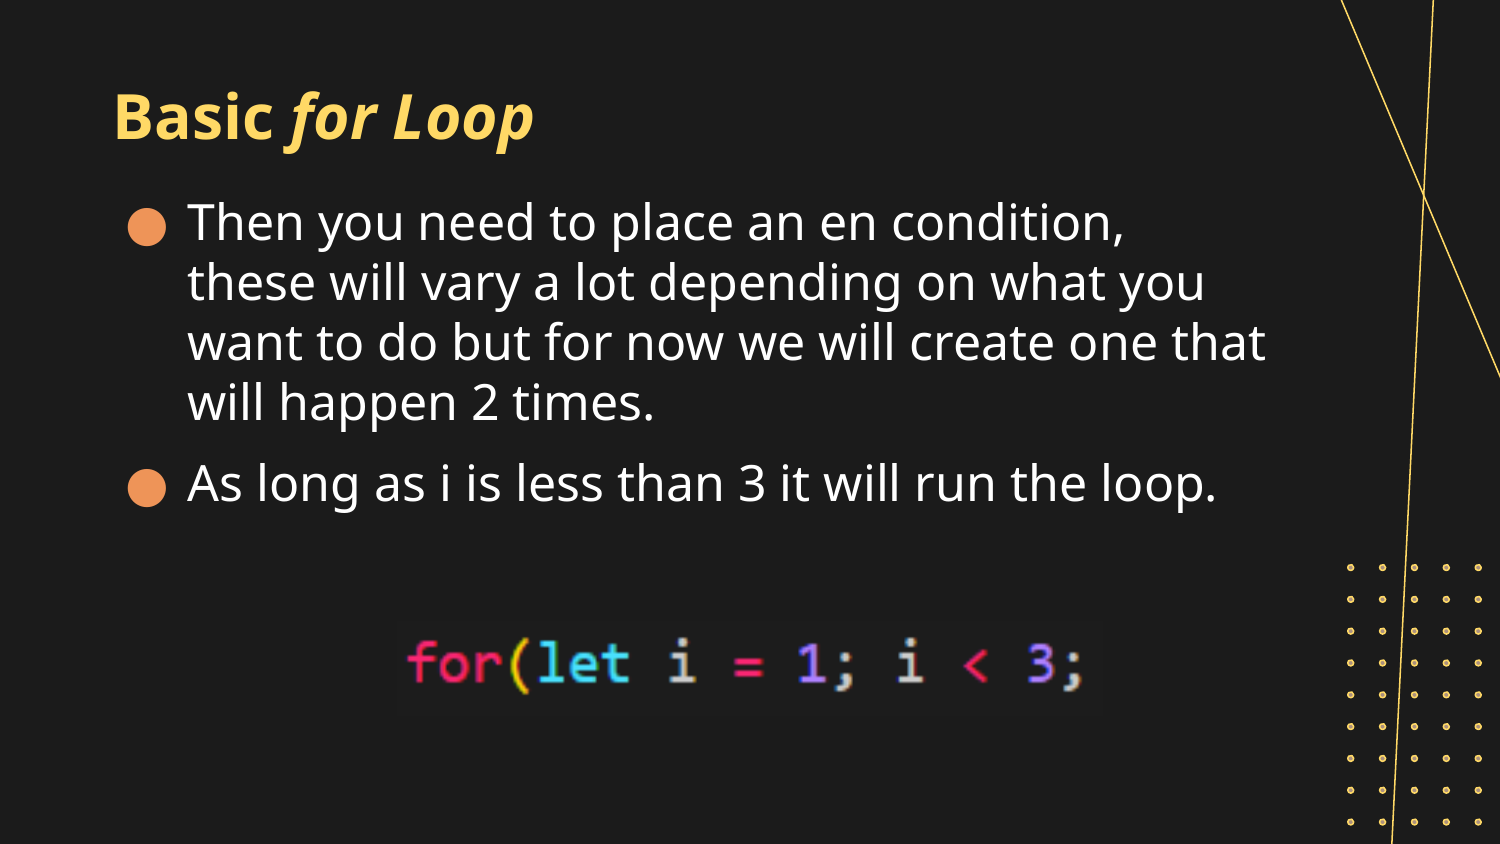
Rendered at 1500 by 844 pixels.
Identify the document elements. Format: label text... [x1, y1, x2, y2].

list Then you need to place an en condition, these will vary a lot depending on what you want to do but for now we will create one that will happen 2 times. As long as i is less than 3 it will run the loop. [97, 175, 1284, 814]
picture [397, 621, 1103, 717]
title Basic for Loop [97, 61, 885, 156]
